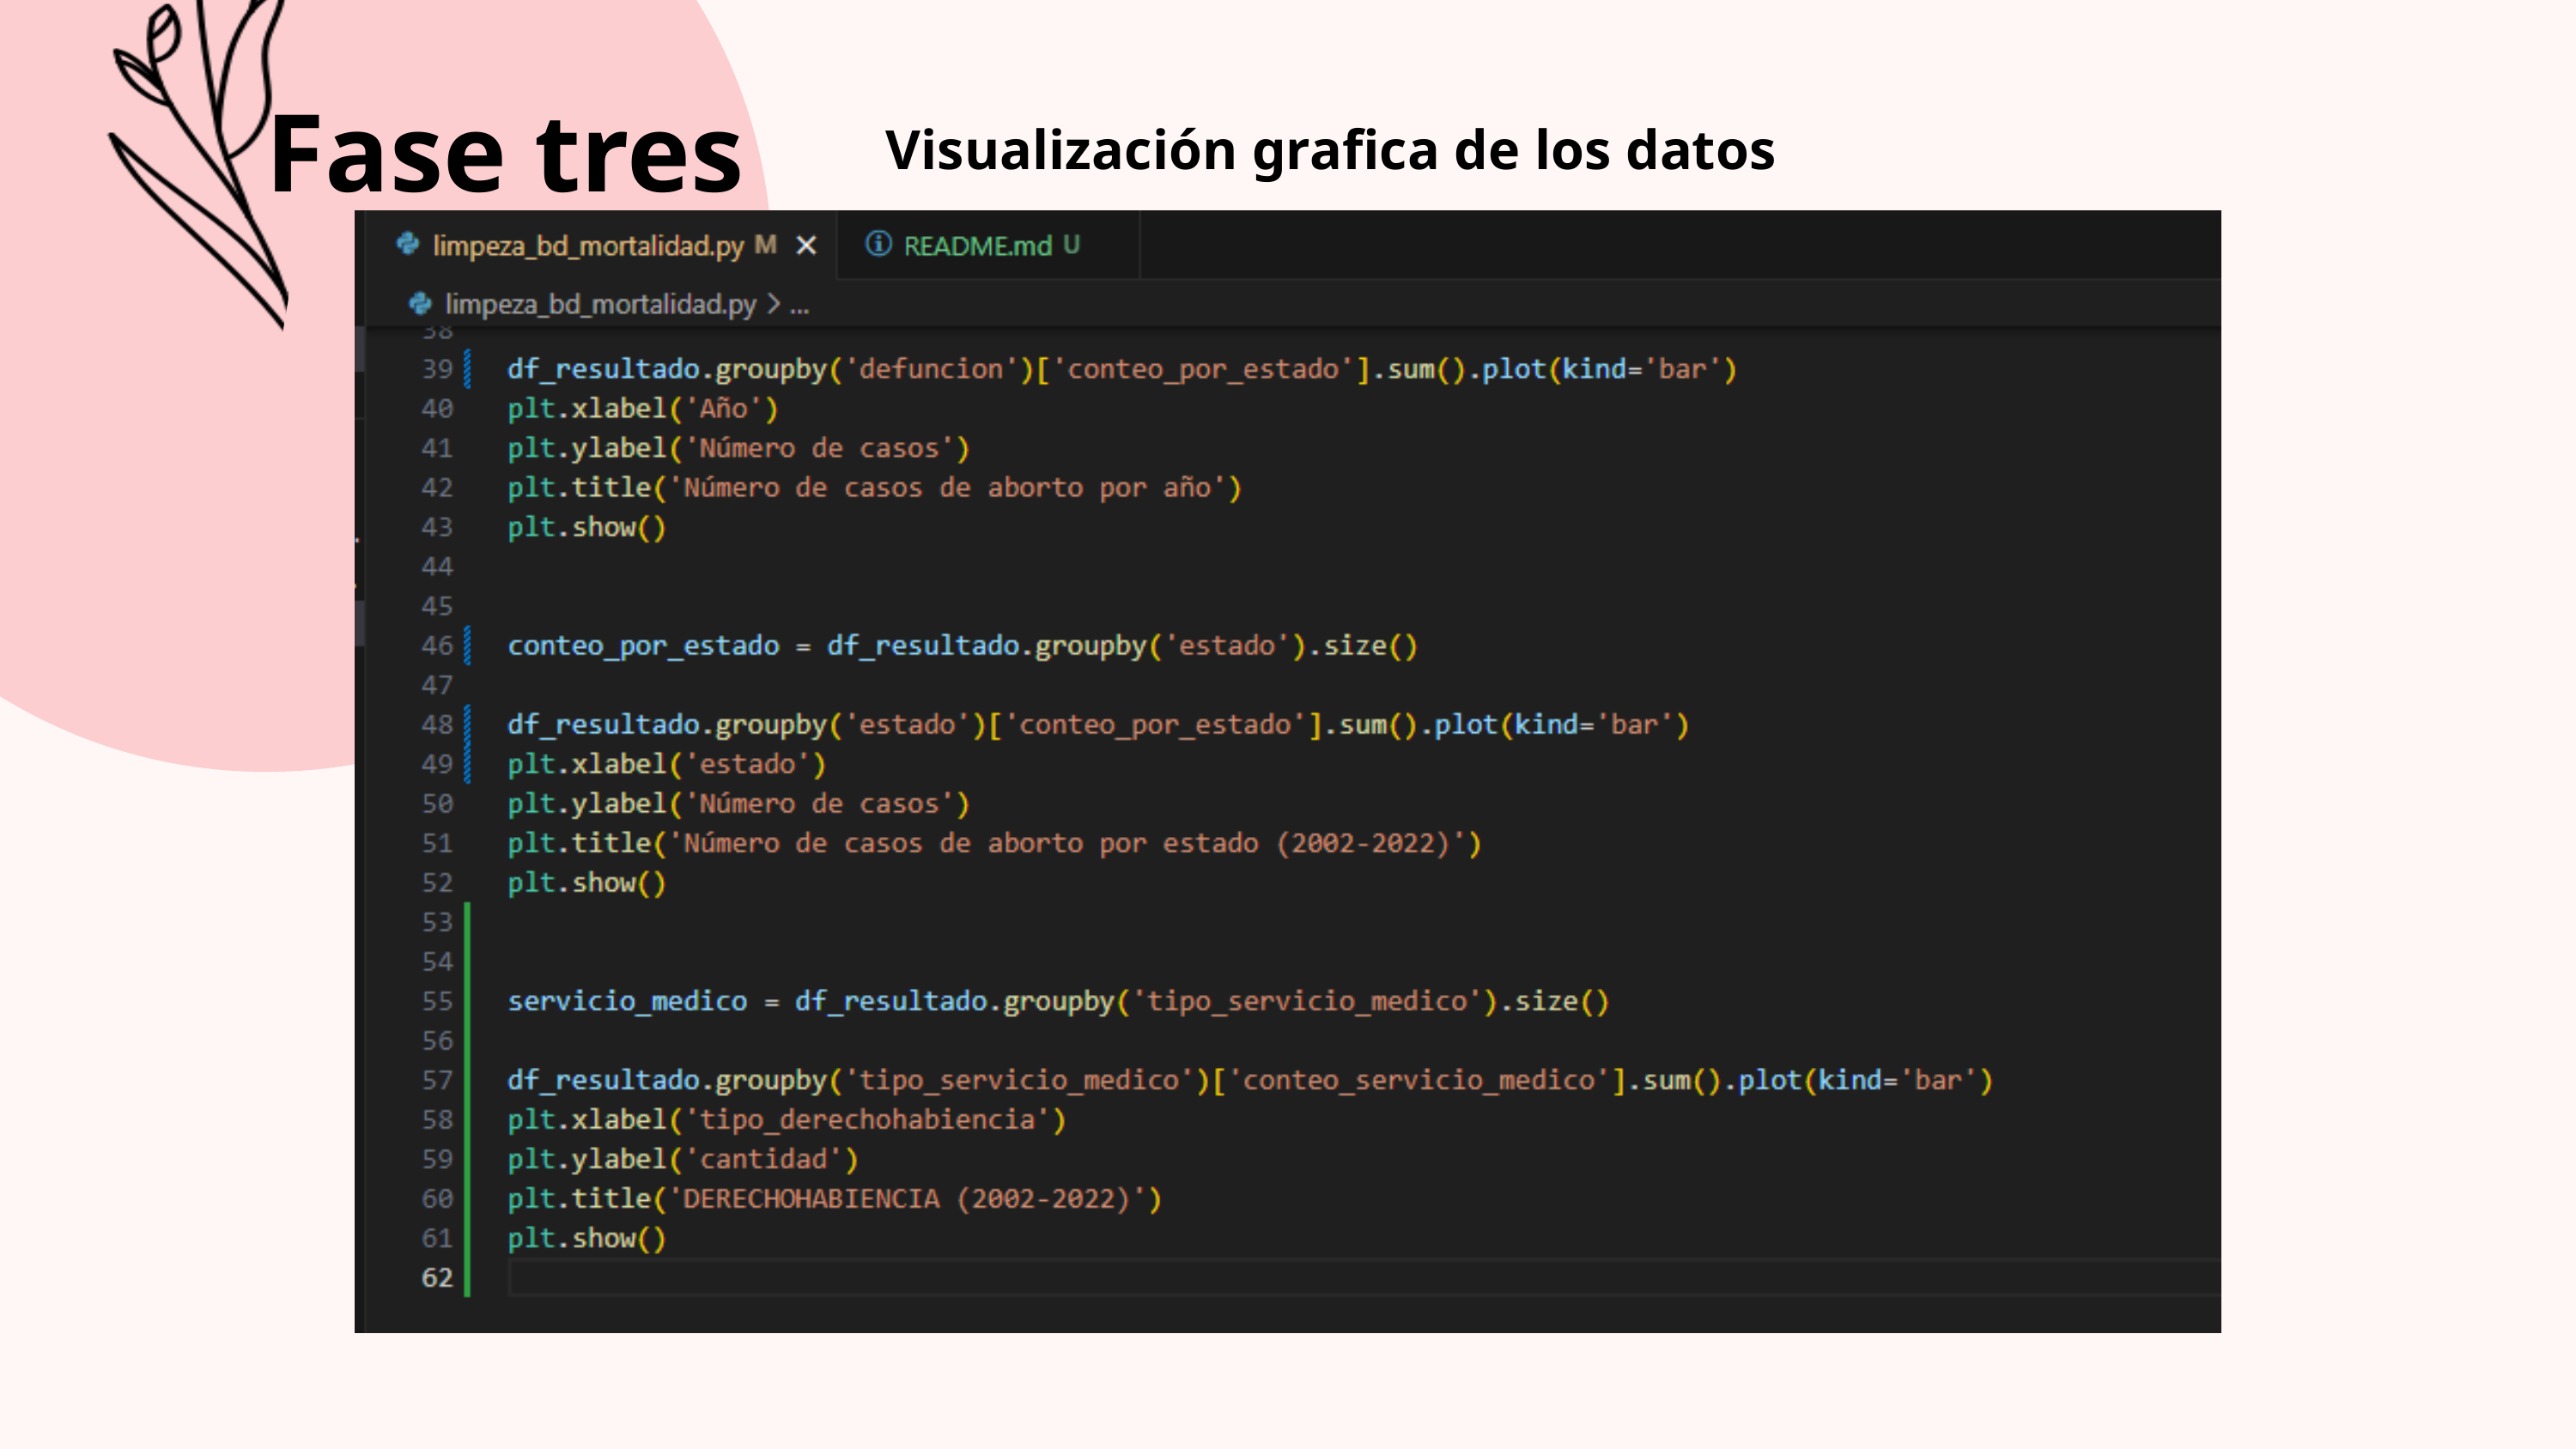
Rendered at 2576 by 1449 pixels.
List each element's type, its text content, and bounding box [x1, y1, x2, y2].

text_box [0, 0, 773, 773]
text_box Fase tres [775, 63, 1044, 210]
text_box Visualización grafica de los datos [885, 104, 2576, 180]
text_box [355, 210, 2221, 1333]
